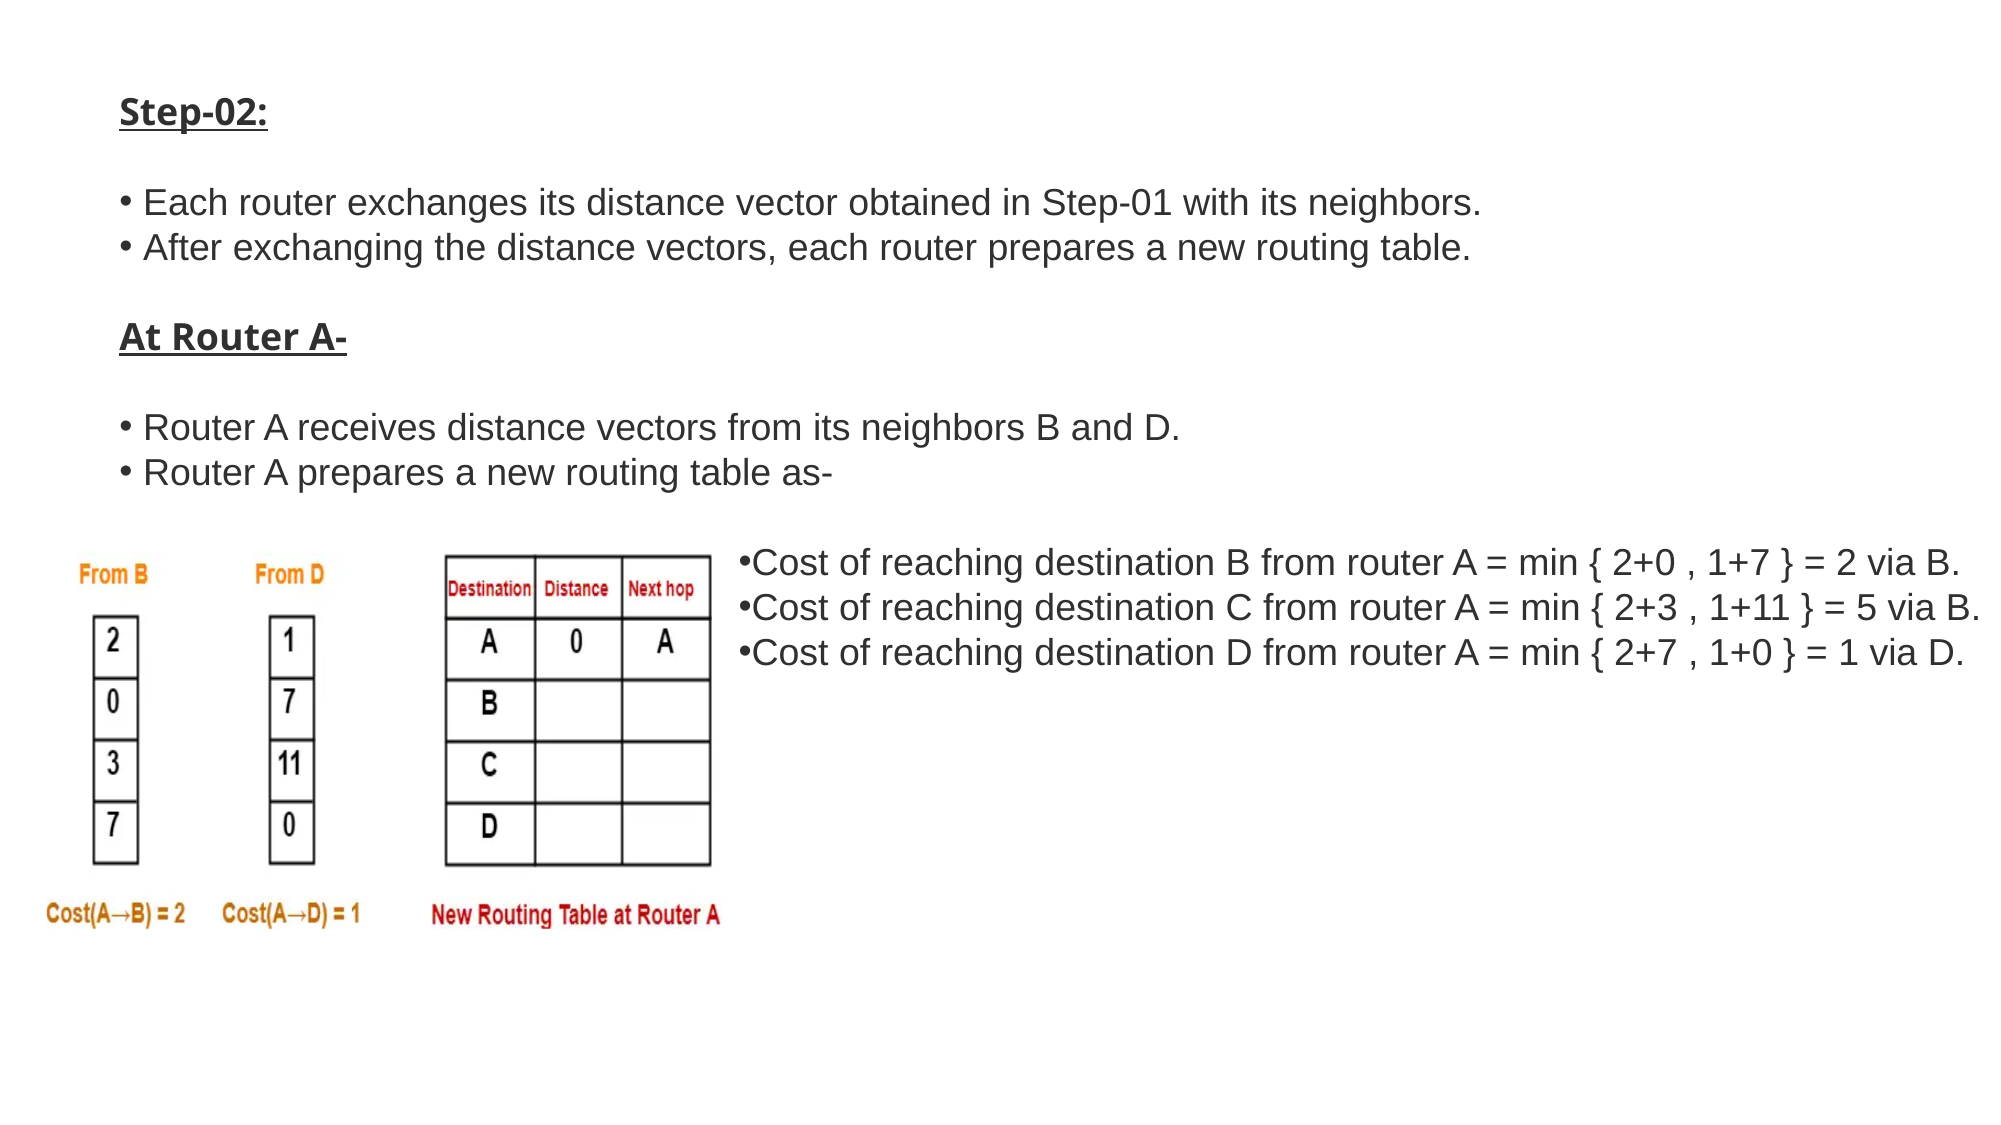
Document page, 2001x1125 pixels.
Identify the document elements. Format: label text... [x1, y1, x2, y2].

text_box Cost of reaching destination B from router A = min { 2+0 , 1+7 } = 2 via B. Cost of reaching destination C from router A = min { 2+3 , 1+11 } = 5 via B. Cost of reaching destination D from router A = min { 2+7 , 1+0 } = 1 via D. [724, 530, 2000, 681]
text_box Step-02: Each router exchanges its distance vector obtained in Step-01 with its neighbors. After exchanging the distance vectors, each router prepares a new routing table. [104, 80, 1831, 276]
text_box At Router A- Router A receives distance vectors from its neighbors B and D. Router A prepares a new routing table as- [104, 305, 1488, 501]
picture [46, 530, 724, 946]
